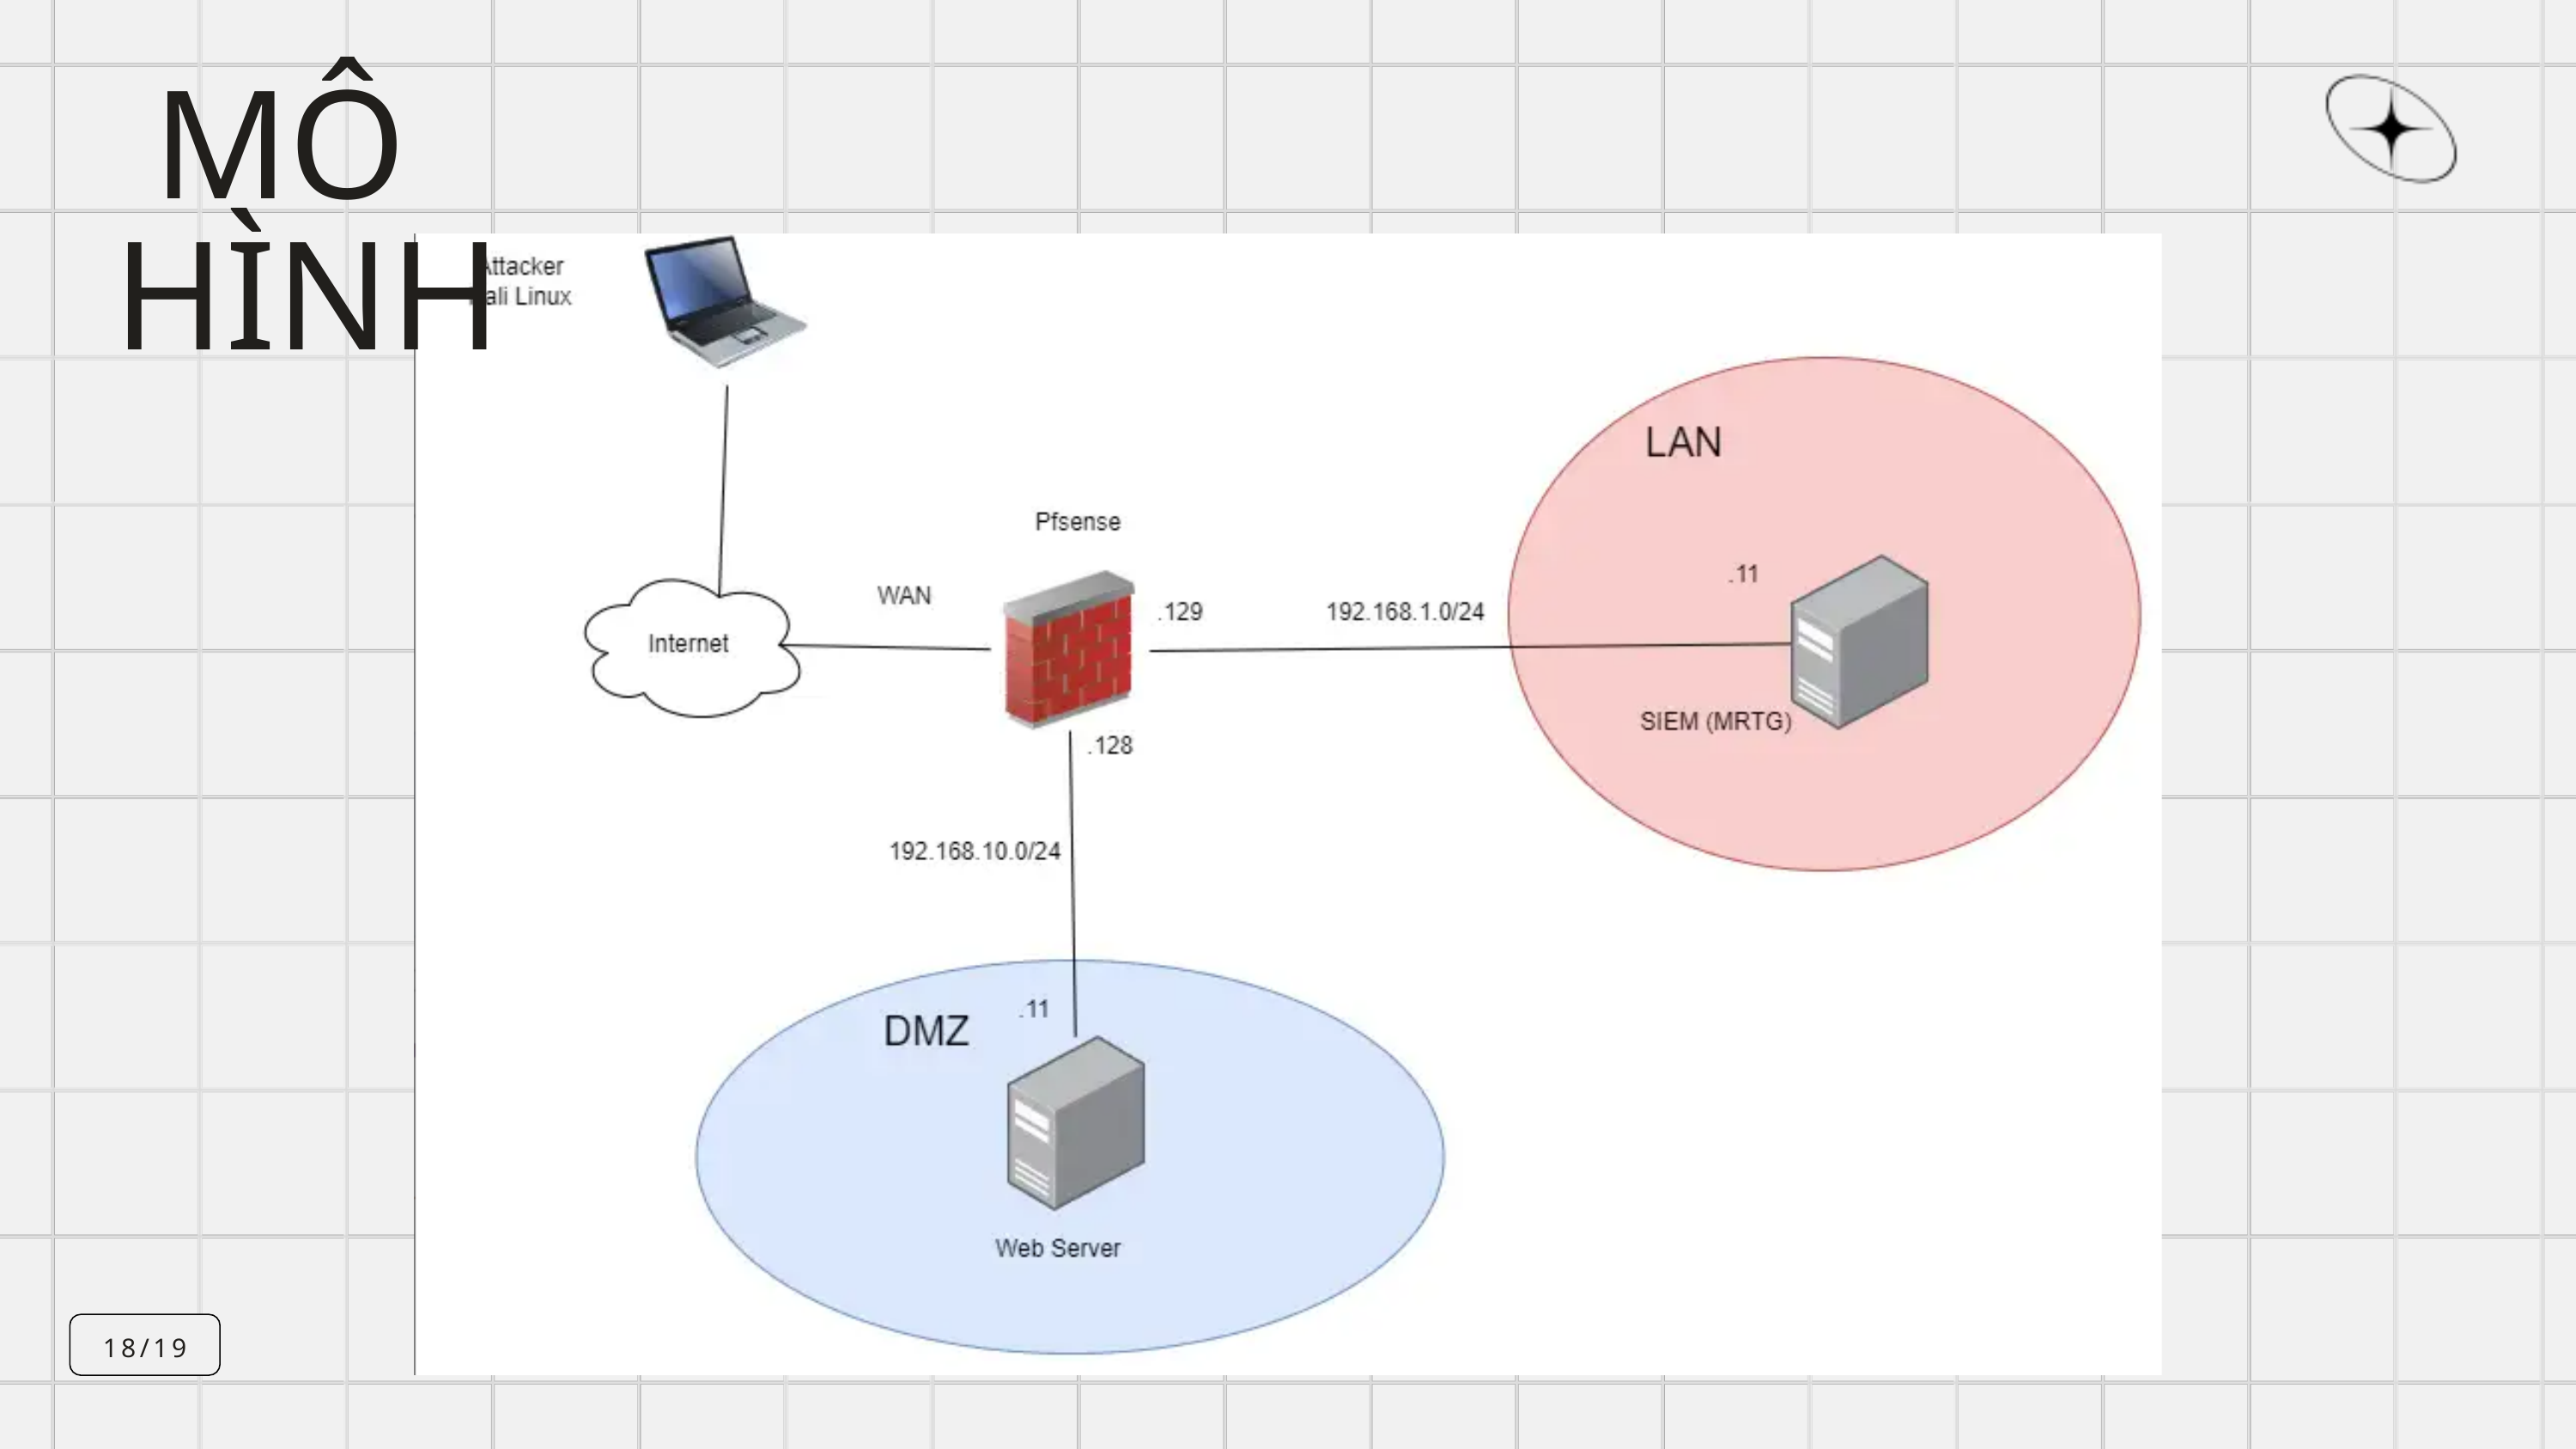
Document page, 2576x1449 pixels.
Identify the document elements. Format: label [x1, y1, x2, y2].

text_box [70, 1313, 221, 1376]
text_box [0, 0, 2576, 1449]
